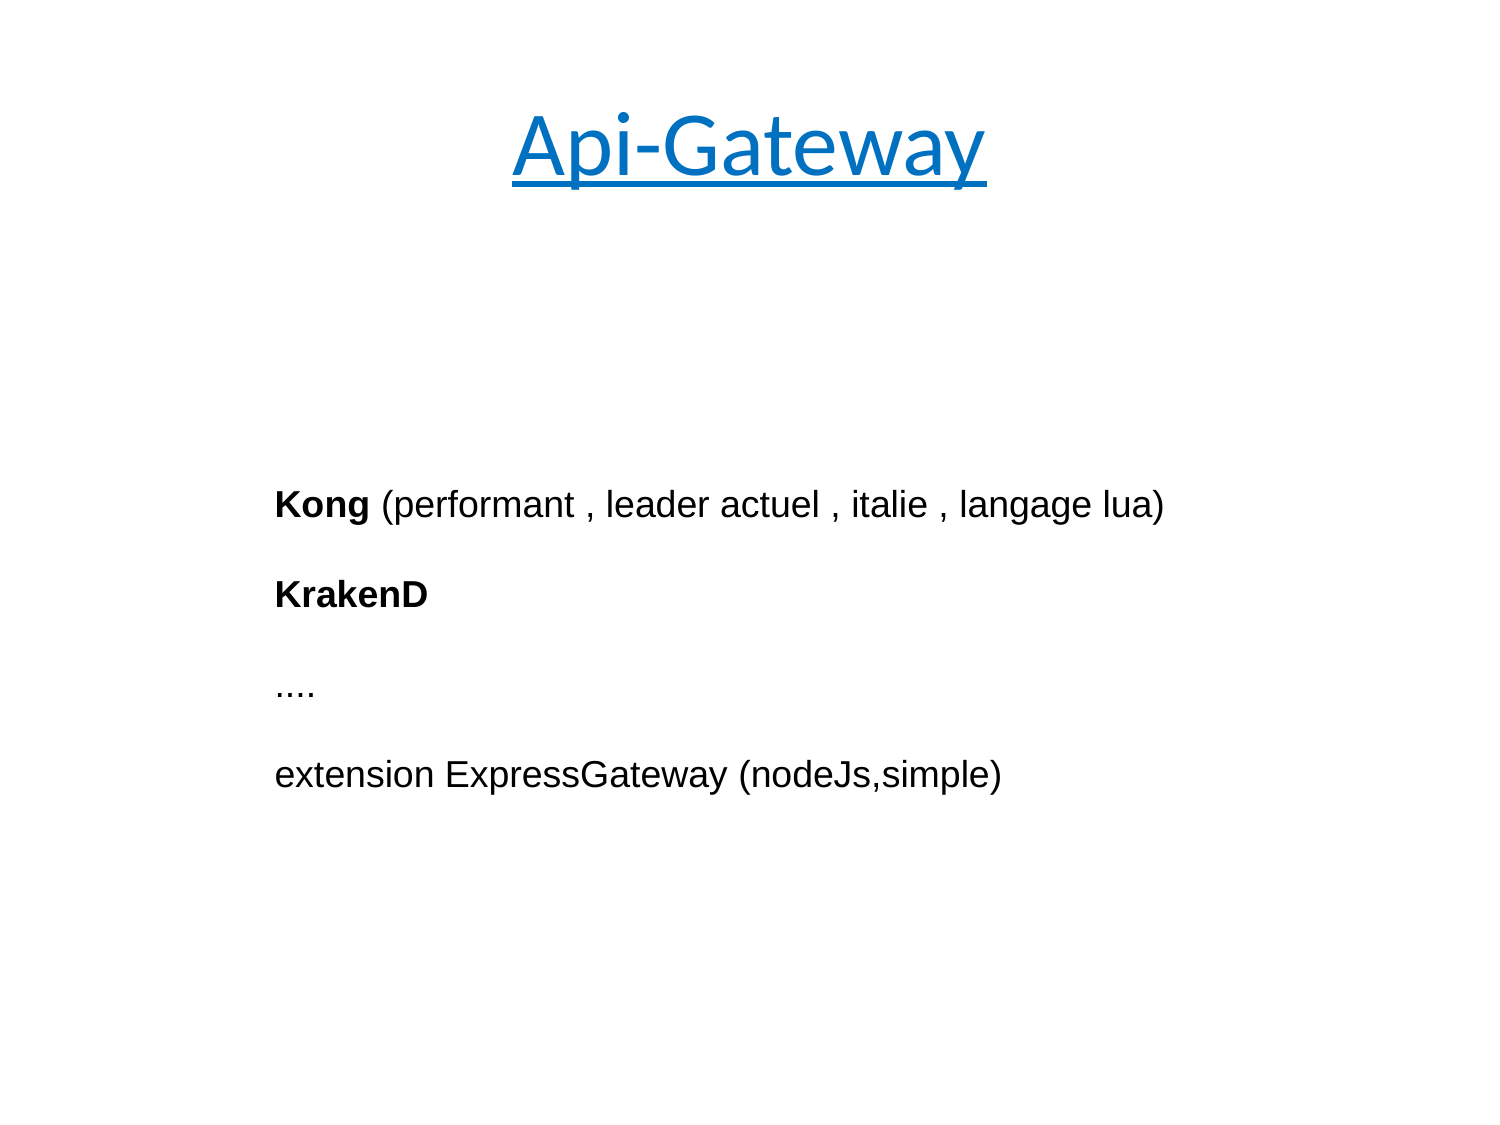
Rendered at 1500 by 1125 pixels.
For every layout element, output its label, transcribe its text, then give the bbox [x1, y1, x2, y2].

text_box Kong (performant , leader actuel , italie , langage lua) KrakenD .... extension ExpressGateway (nodeJs,simple) [259, 472, 1335, 866]
text_box Api-Gateway [74, 45, 1425, 233]
